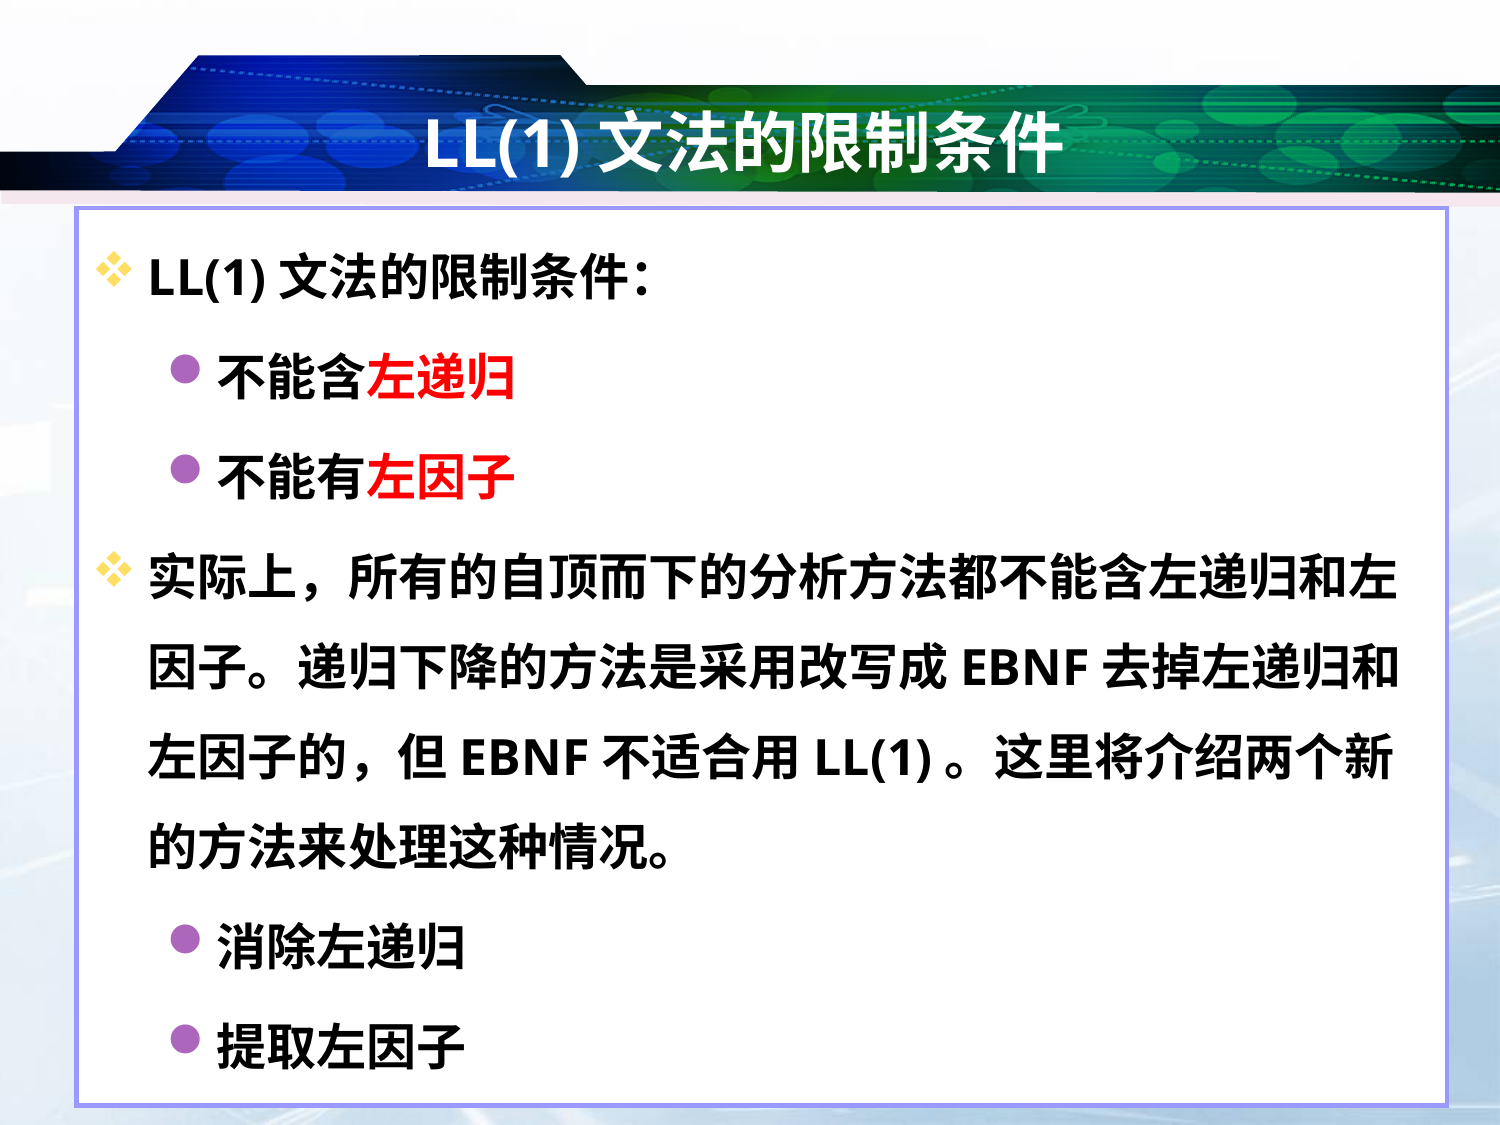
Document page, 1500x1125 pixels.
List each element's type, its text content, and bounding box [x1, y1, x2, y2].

title LL(1)文法的限制条件 [99, 94, 1388, 188]
text_box LL(1)文法的限制条件： 不能含左递归 不能有左因子 实际上，所有的自顶而下的分析方法都不能含左递归和左因子。递归下降的方法是采用改写成EBNF去掉左递归和左因子的，但EBNF不适合用LL(1)。这里将介绍两个新的方法来处理这种情况。 消除左递归 提取左因子 [76, 208, 1447, 1106]
picture [0, 0, 1500, 1125]
